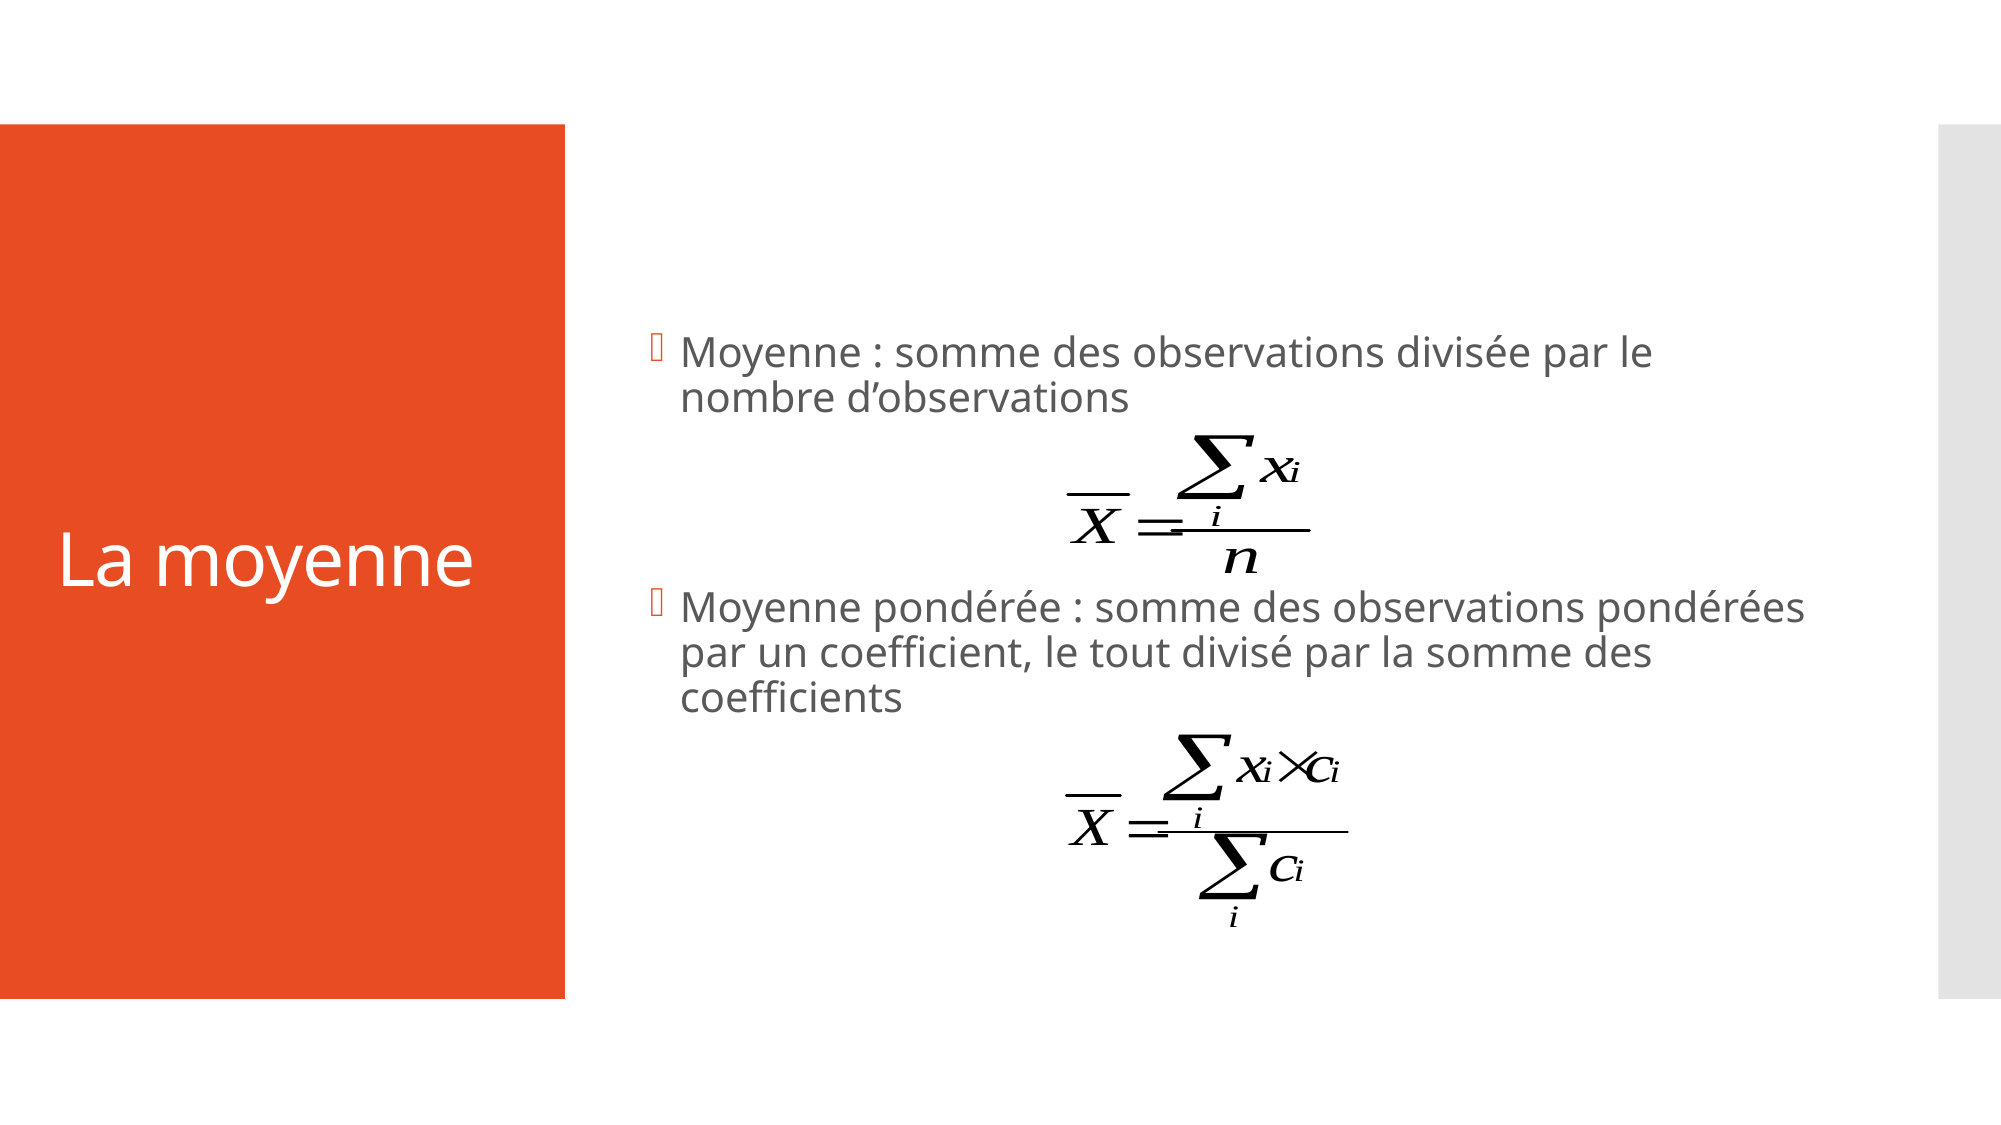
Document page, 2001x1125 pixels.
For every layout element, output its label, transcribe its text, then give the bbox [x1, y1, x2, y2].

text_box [1054, 724, 1361, 940]
list Moyenne : somme des observations divisée par le nombre d’observations Moyenne pondérée : somme des observations pondérées par un coefficient, le tout divisé par la somme des coefficients [634, 141, 1835, 982]
title La moyenne [41, 184, 525, 940]
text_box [1054, 425, 1324, 588]
